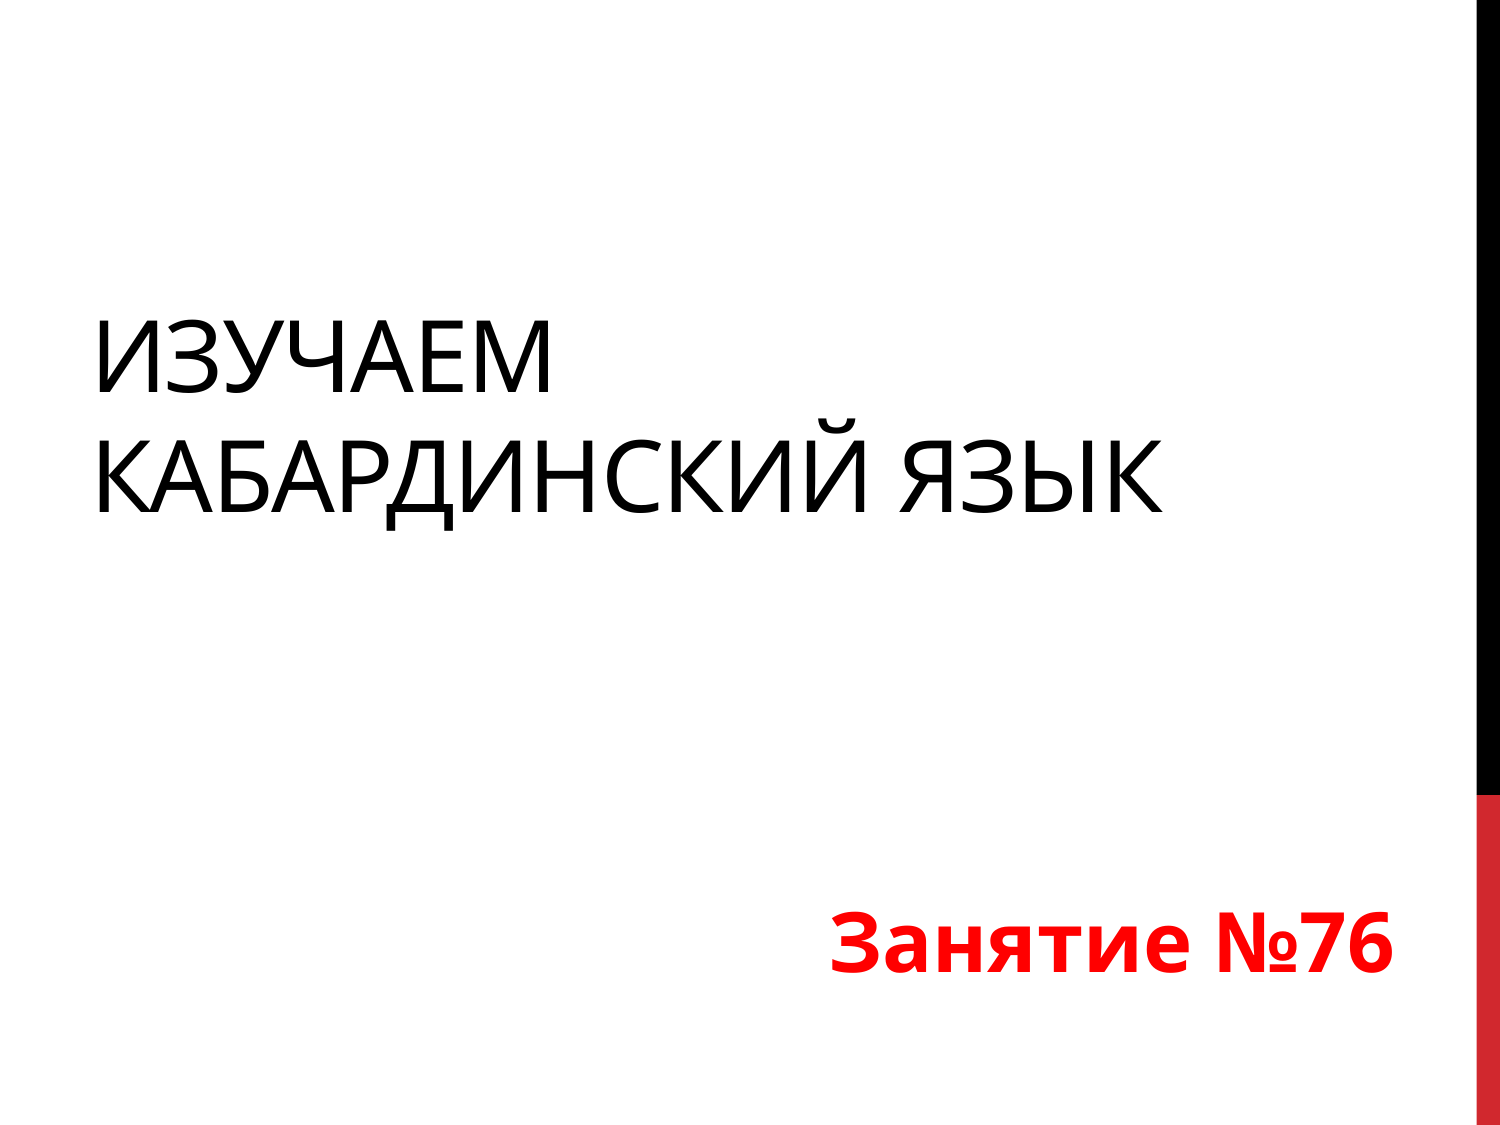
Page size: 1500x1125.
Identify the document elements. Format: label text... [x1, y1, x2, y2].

text_box Занятие №76 [785, 881, 1439, 997]
title Изучаем кабардинский язык [75, 37, 1350, 788]
